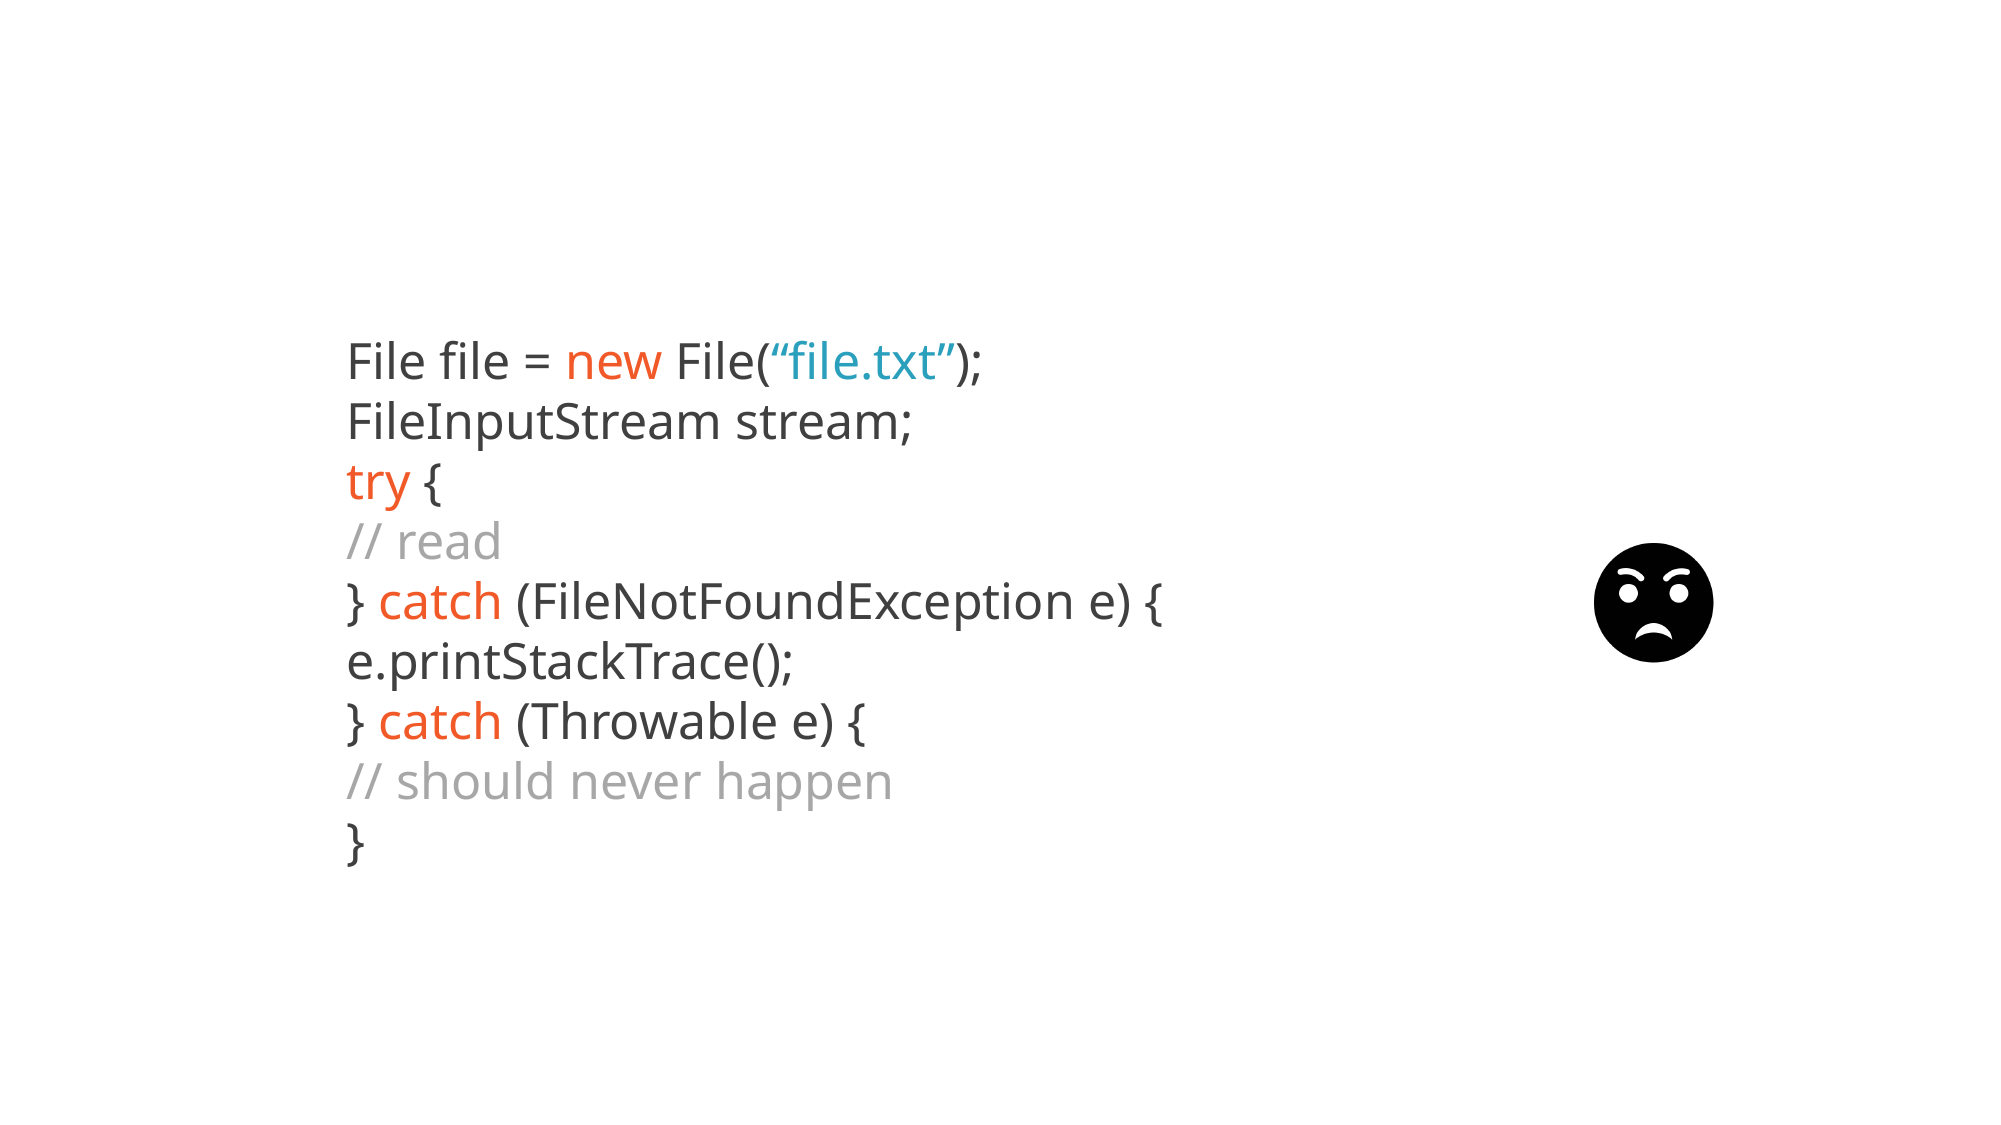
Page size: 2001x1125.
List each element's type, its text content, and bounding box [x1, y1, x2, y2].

picture [1578, 527, 1729, 678]
text_box File file = new File(“file.txt”); FileInputStream stream; try { // read } catch (FileNotFoundException e) { e.printStackTrace(); } catch (Throwable e) { // should never happen } [331, 321, 1332, 877]
